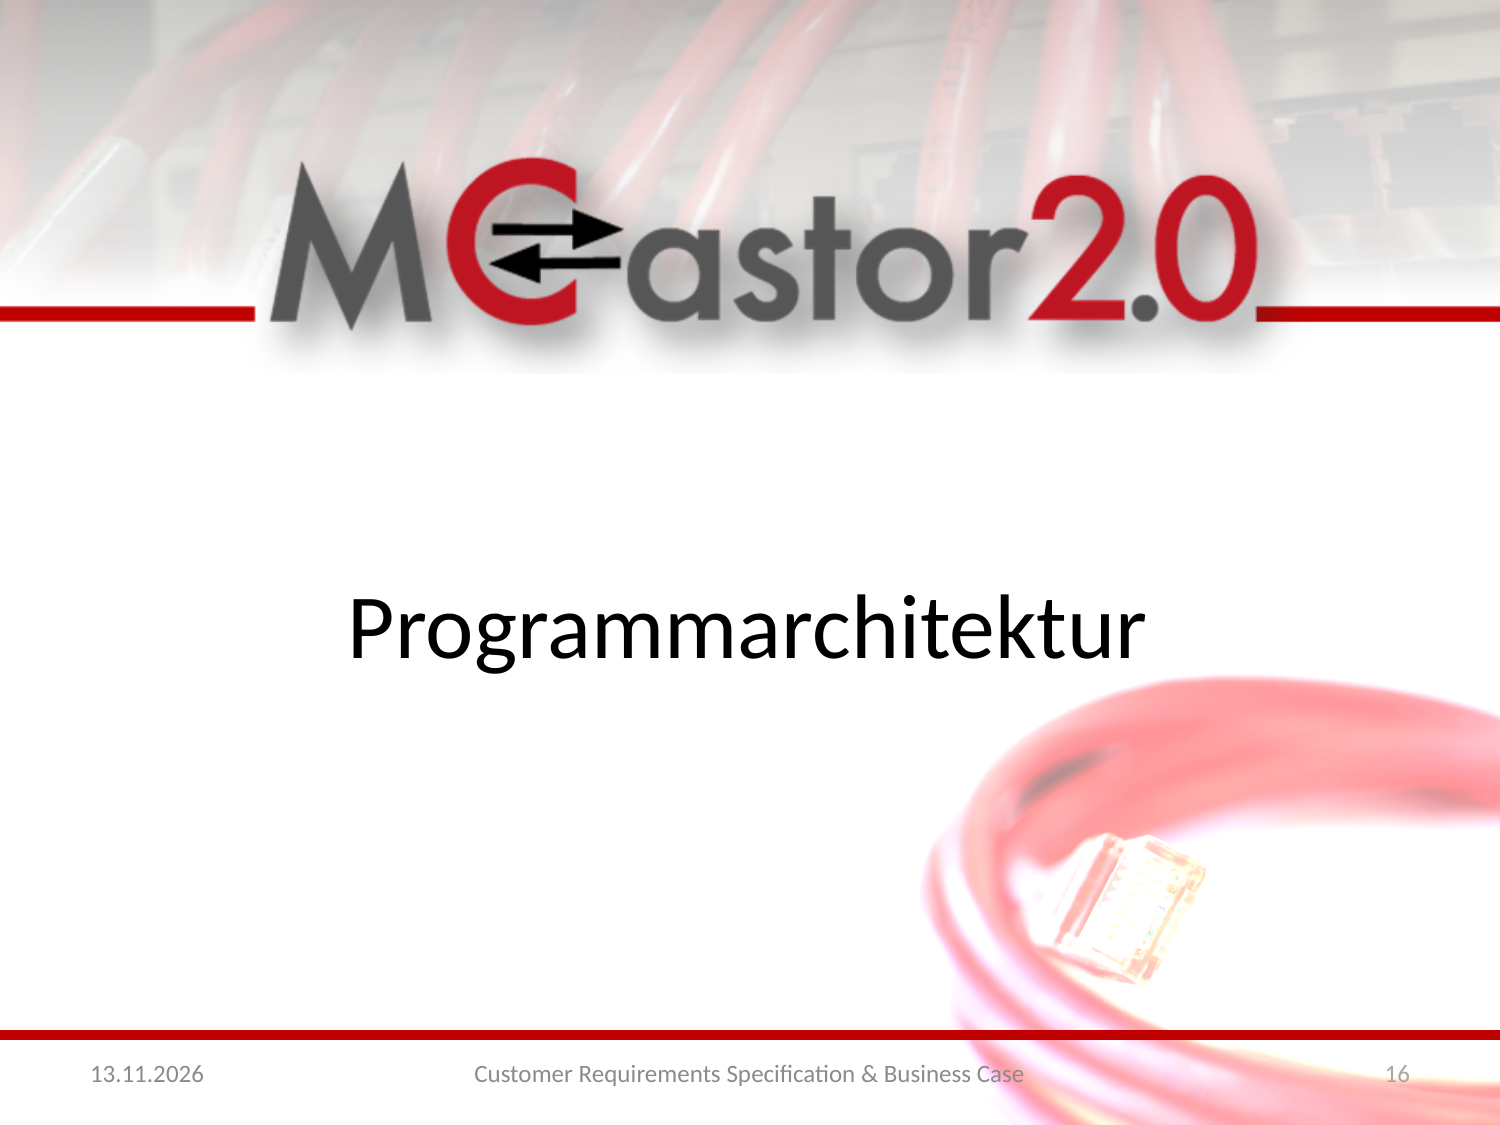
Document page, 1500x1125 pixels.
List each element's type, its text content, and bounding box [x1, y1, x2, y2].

picture [0, 0, 1500, 374]
text_box Programmarchitektur [73, 528, 1424, 716]
footer Customer Requirements Specification & Business Case [386, 1042, 1114, 1103]
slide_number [75, 1042, 386, 1103]
slide_number 16 [1114, 1042, 1425, 1103]
